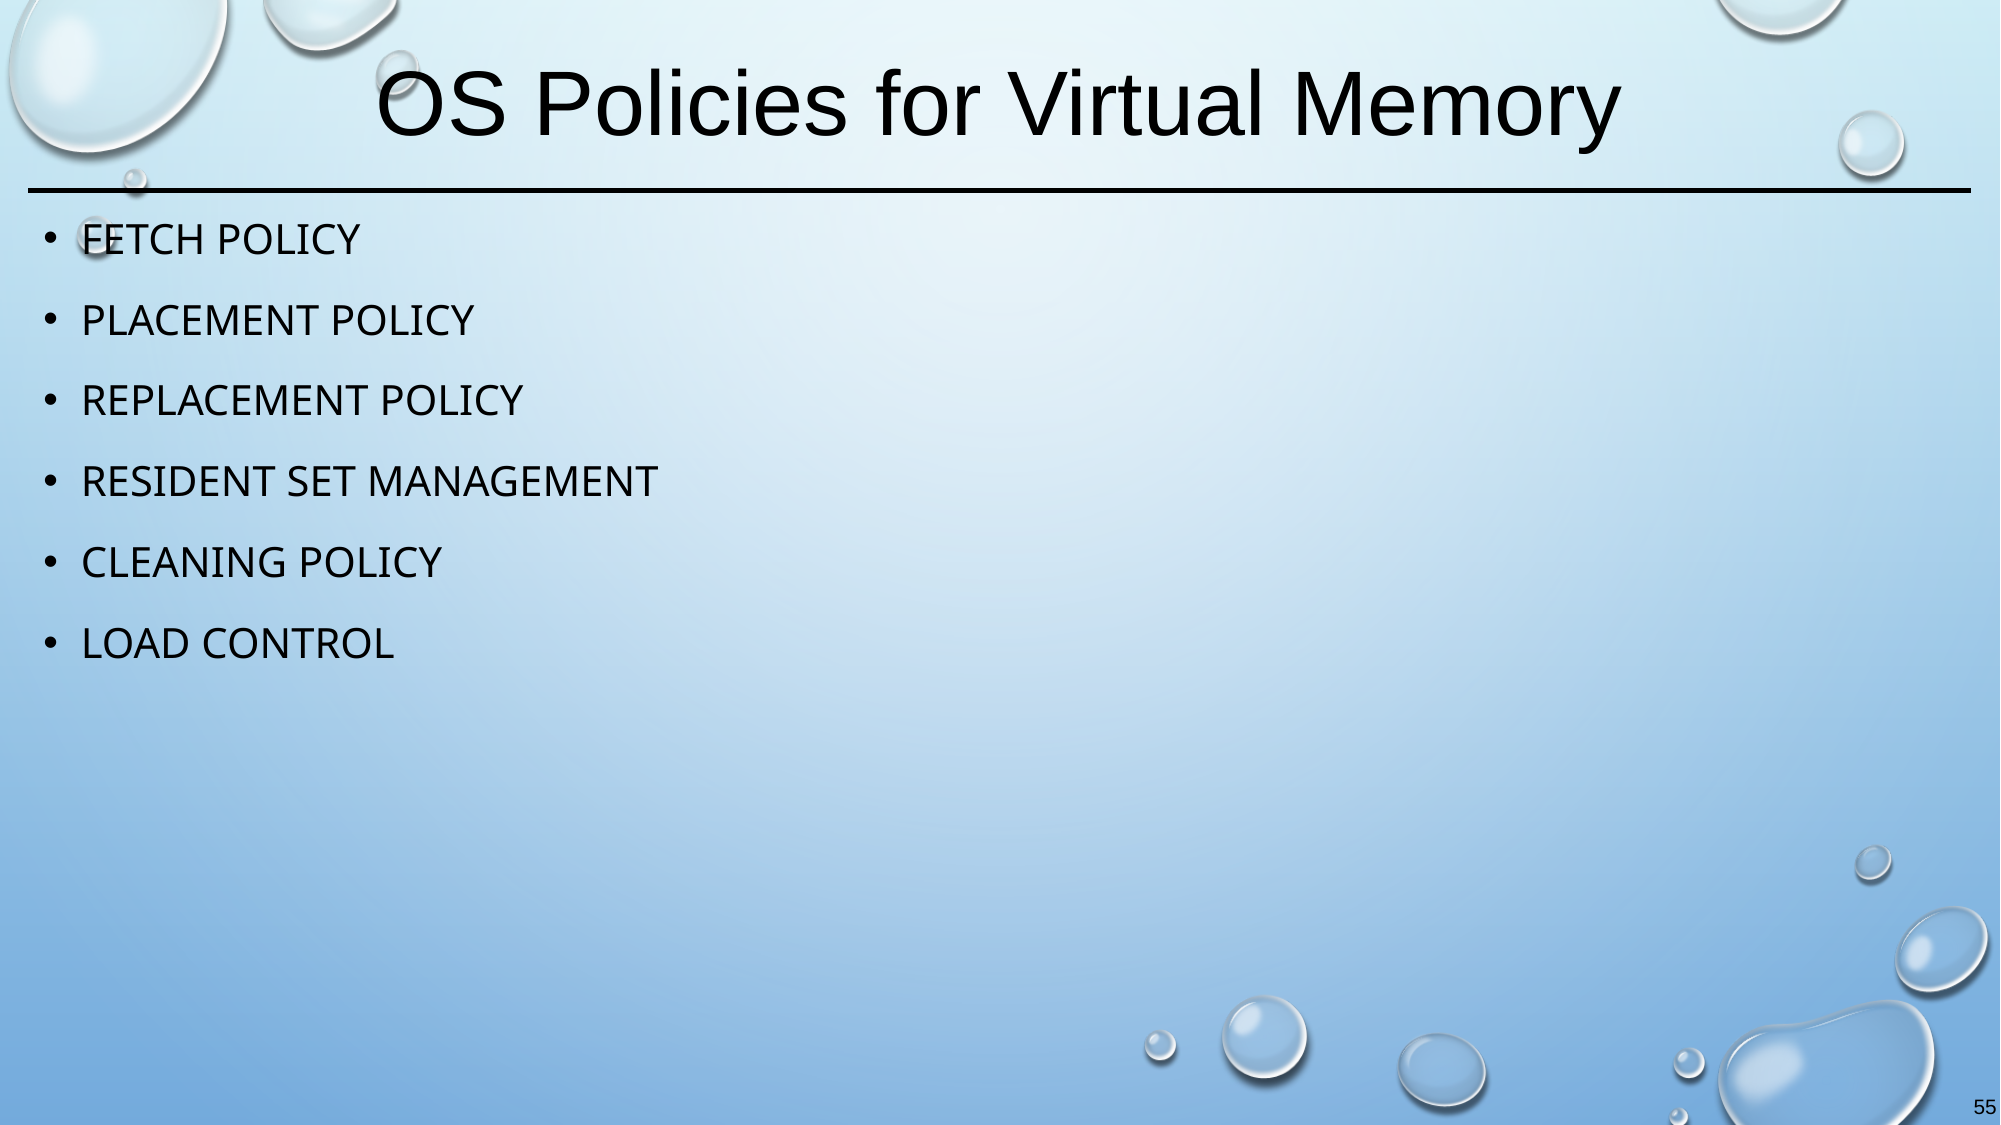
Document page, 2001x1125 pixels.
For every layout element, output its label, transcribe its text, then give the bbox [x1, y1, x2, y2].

list Fetch policy Placement policy Replacement policy Resident set management Cleaning policy Load control [28, 195, 1972, 1108]
picture [0, 0, 2000, 1125]
title OS Policies for Virtual Memory [28, 25, 1972, 187]
slide_number 55 [1909, 1089, 2000, 1124]
